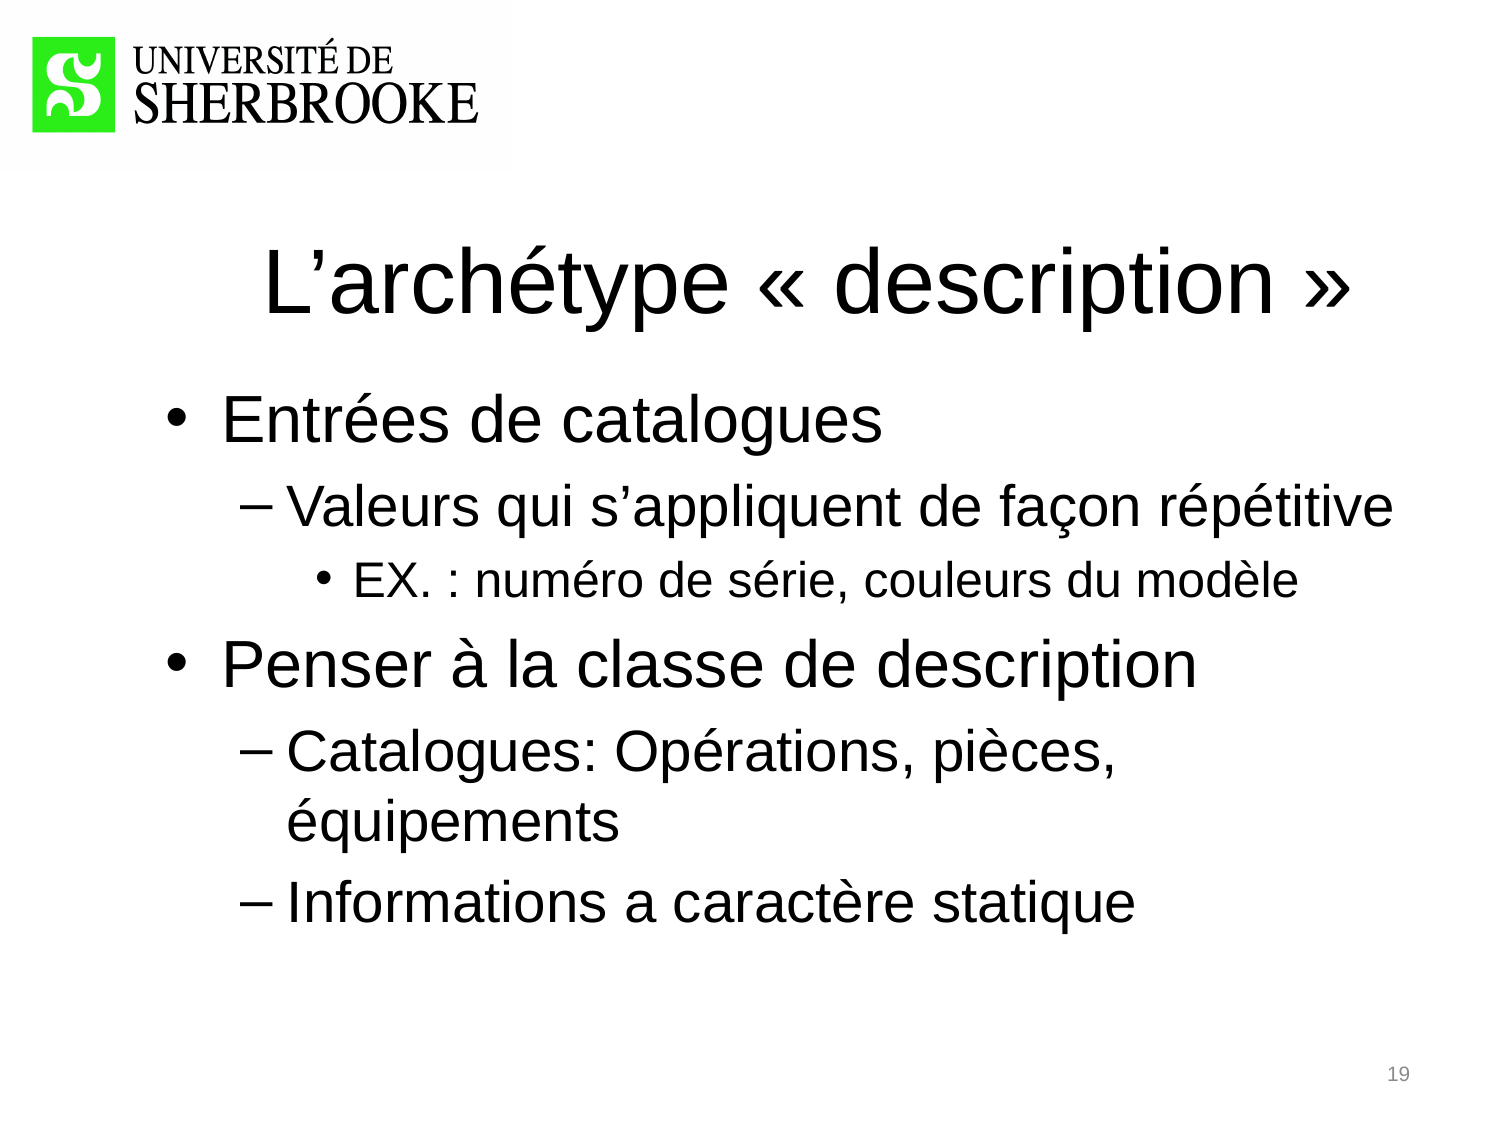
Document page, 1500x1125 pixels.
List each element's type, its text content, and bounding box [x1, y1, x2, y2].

title L’archétype « description » [133, 183, 1484, 371]
picture [0, 0, 513, 172]
list Entrées de catalogues Valeurs qui s’appliquent de façon répétitive EX. : numéro de série, couleurs du modèle Penser à la classe de description Catalogues: Opérations, pièces, équipements Informations a caractère statique [150, 368, 1425, 1125]
